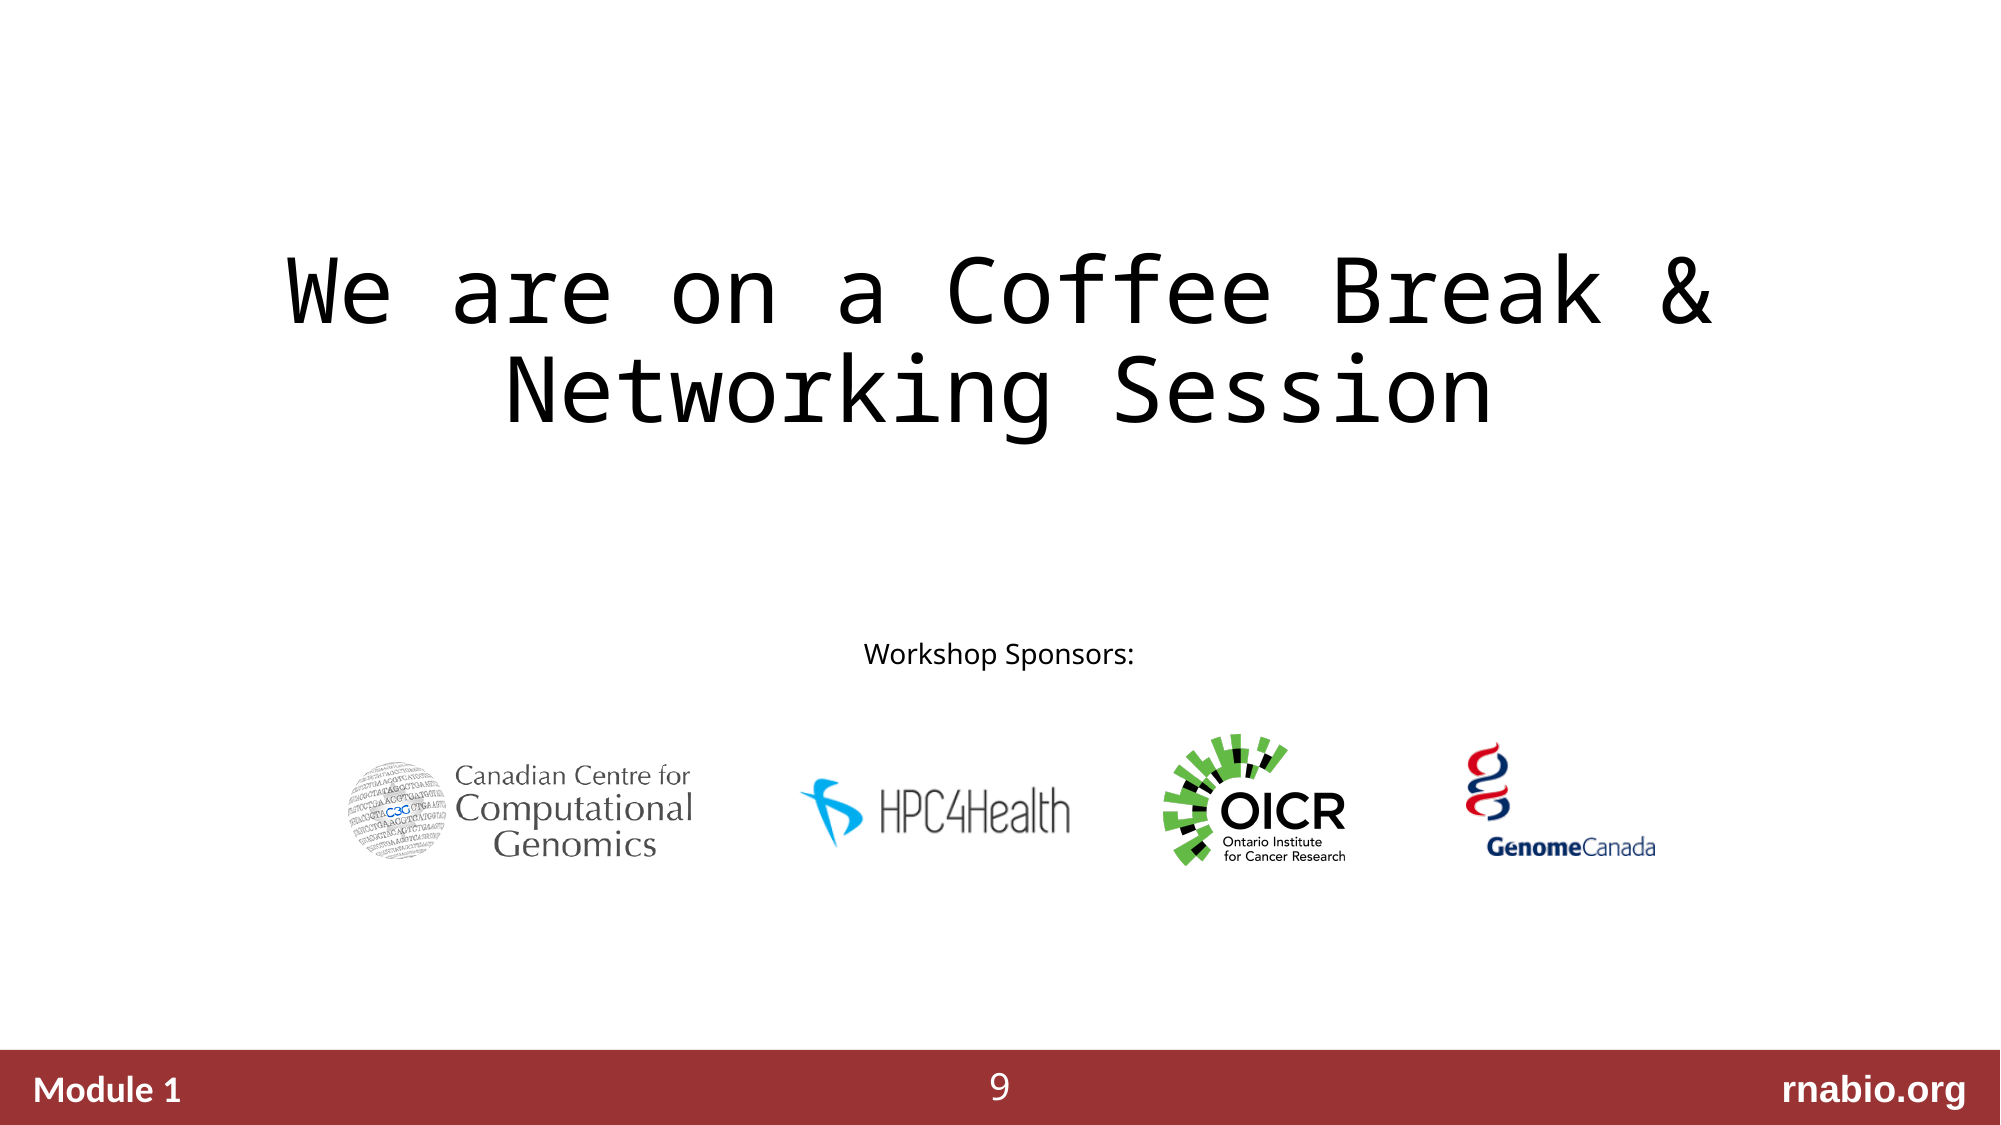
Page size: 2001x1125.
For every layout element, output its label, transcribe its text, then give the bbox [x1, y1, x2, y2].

text_box Workshop Sponsors: [347, 628, 1652, 678]
picture [1163, 734, 1345, 866]
picture [1466, 742, 1655, 856]
picture [348, 762, 691, 859]
picture [783, 708, 1090, 913]
title We are on a Coffee Break & Networking Session [137, 59, 1863, 627]
